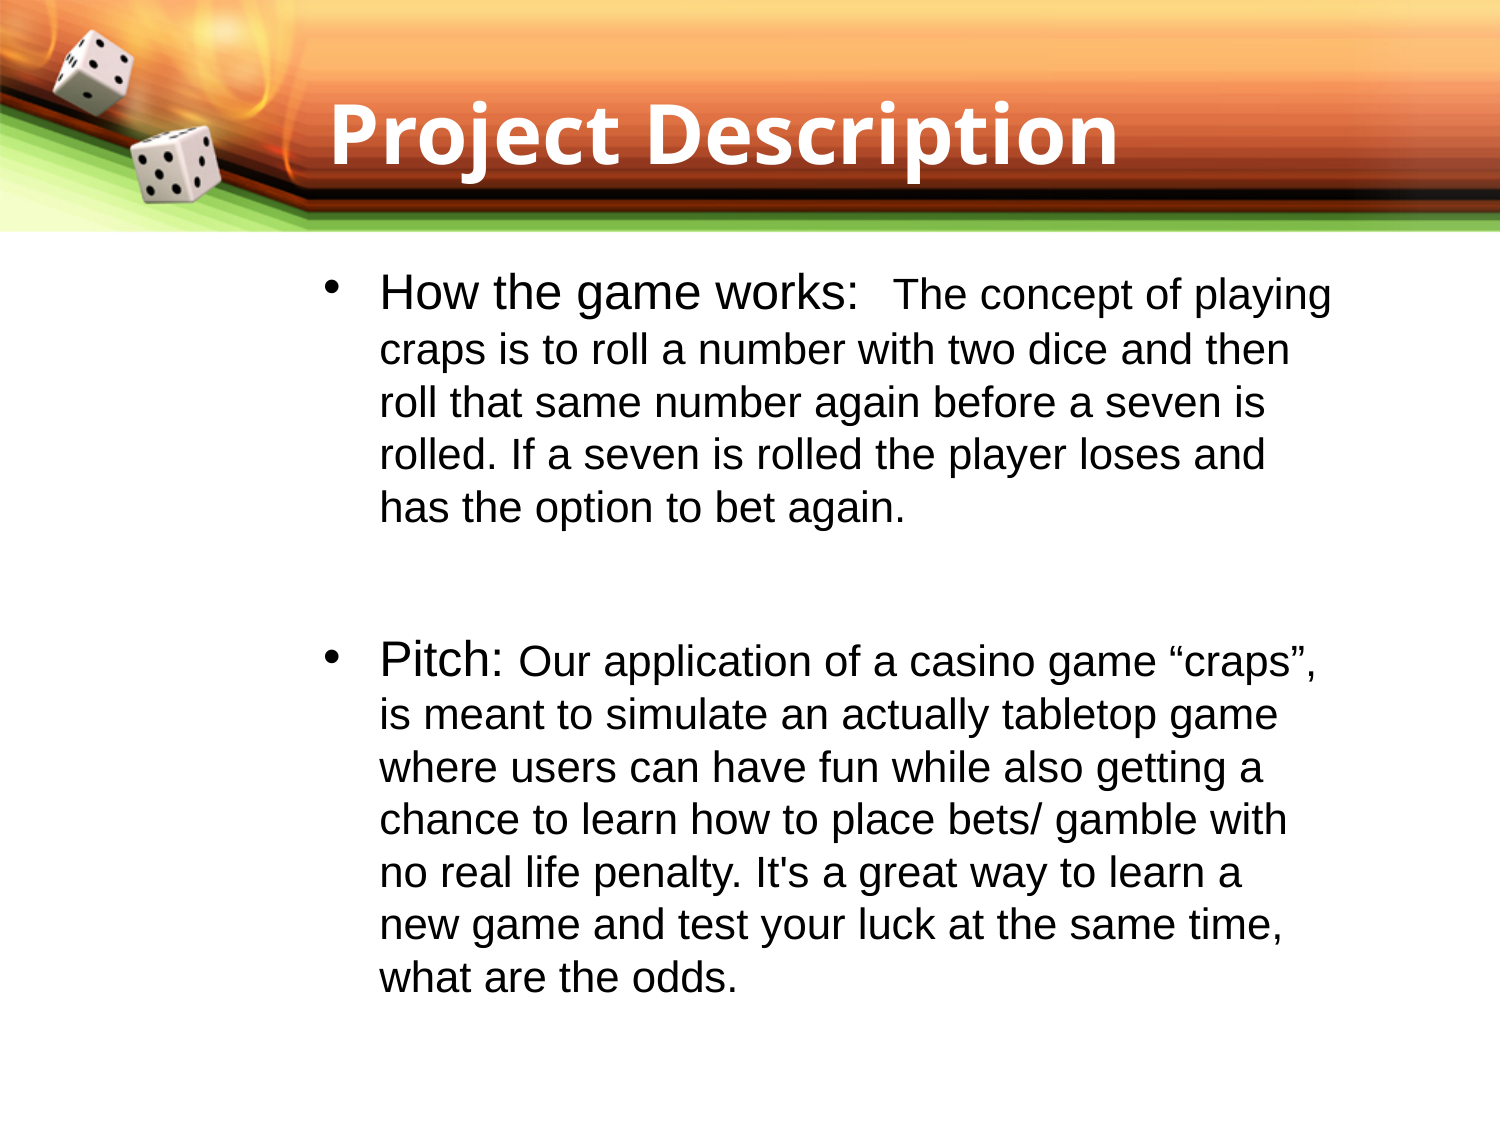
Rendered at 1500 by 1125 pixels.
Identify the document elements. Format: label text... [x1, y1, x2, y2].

title Project Description [312, 78, 1235, 185]
picture [0, 0, 1500, 1125]
list How the game works: The concept of playing craps is to roll a number with two dice and then roll that same number again before a seven is rolled. If a seven is rolled the player loses and has the option to bet again. Pitch: Our application of a casino game “craps”, is meant to simulate an actually tabletop game where users can have fun while also getting a chance to learn how to place bets/ gamble with no real life penalty. It's a great way to learn a new game and test your luck at the same time, what are the odds. [289, 243, 1349, 856]
